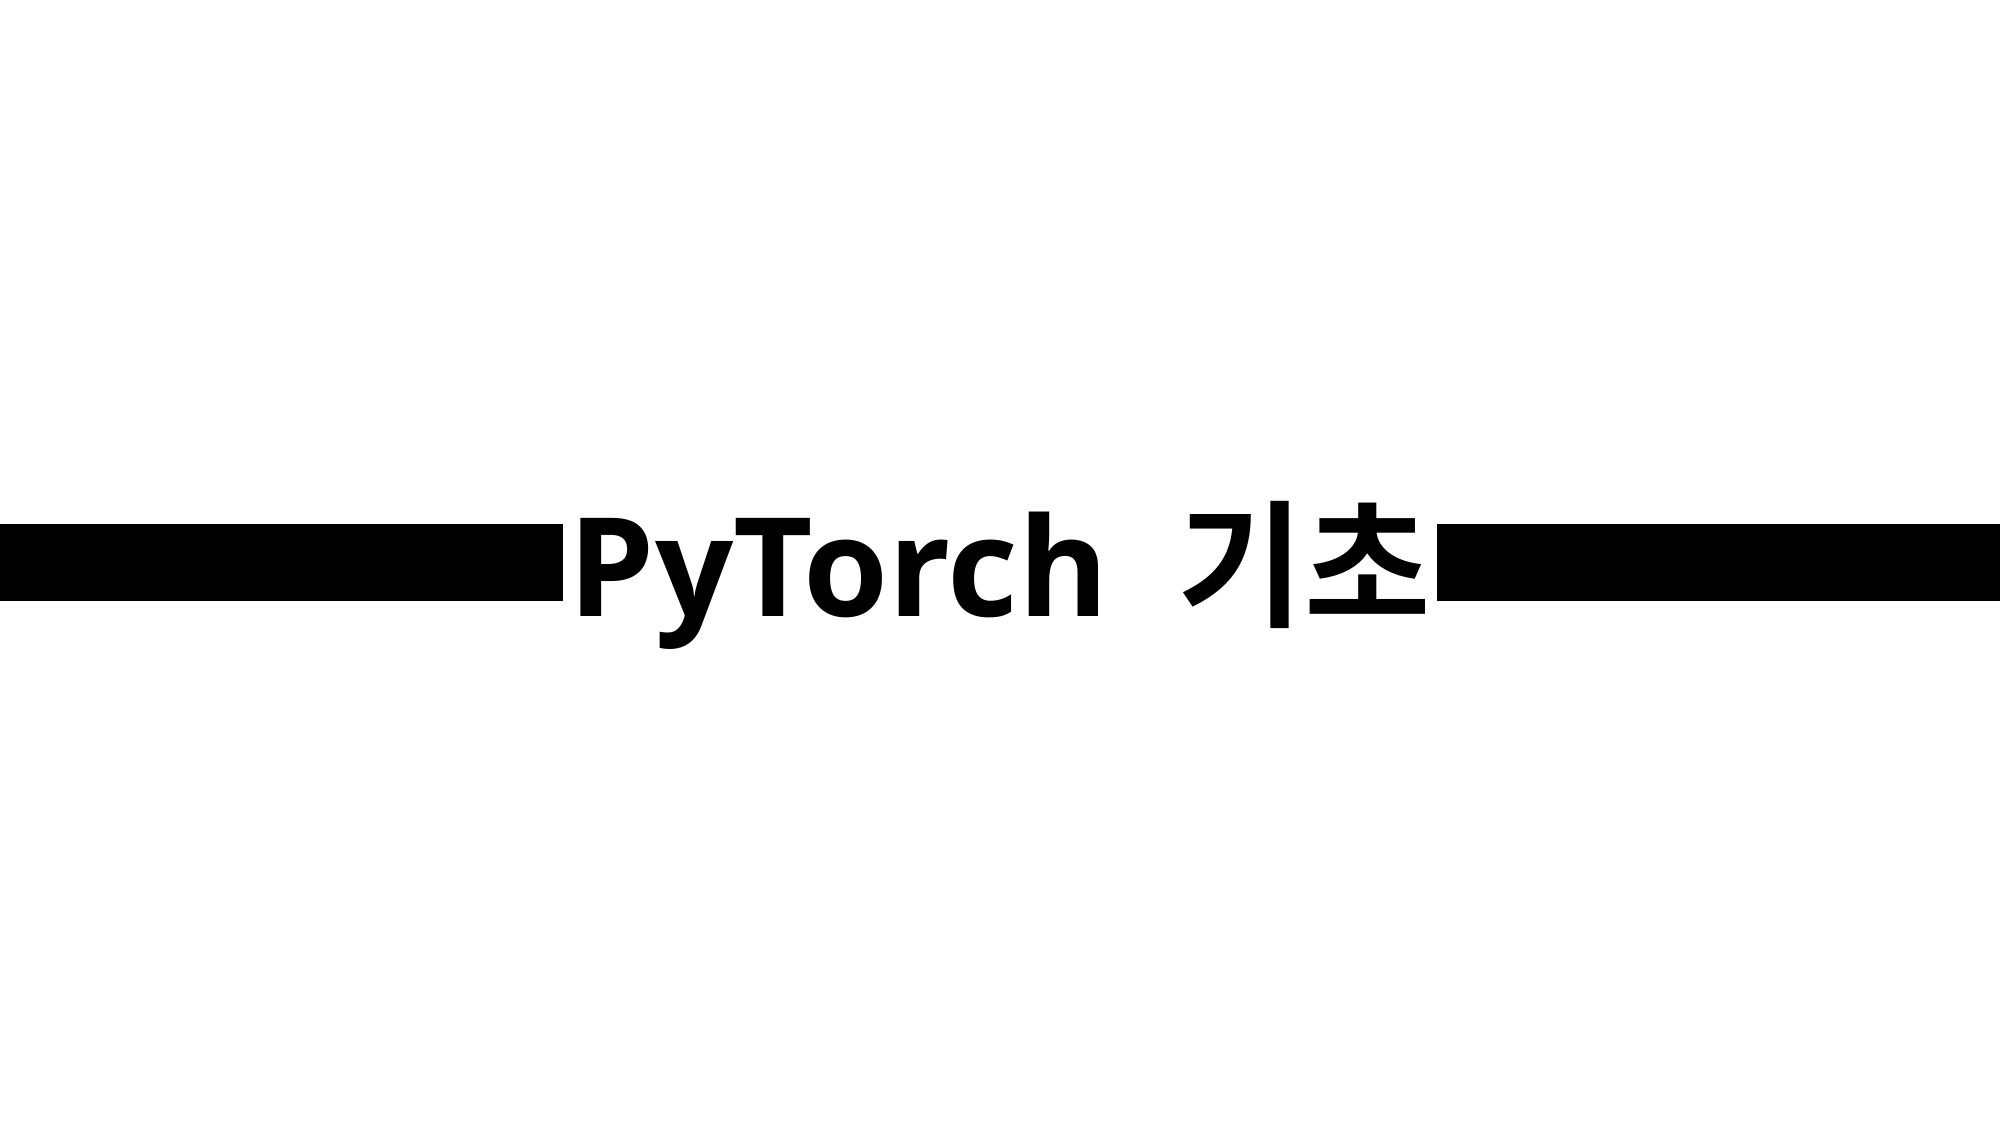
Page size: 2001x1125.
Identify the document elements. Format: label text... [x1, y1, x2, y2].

text_box PyTorch 기초 [554, 471, 1446, 652]
text_box [0, 524, 563, 601]
text_box [1437, 524, 2000, 601]
